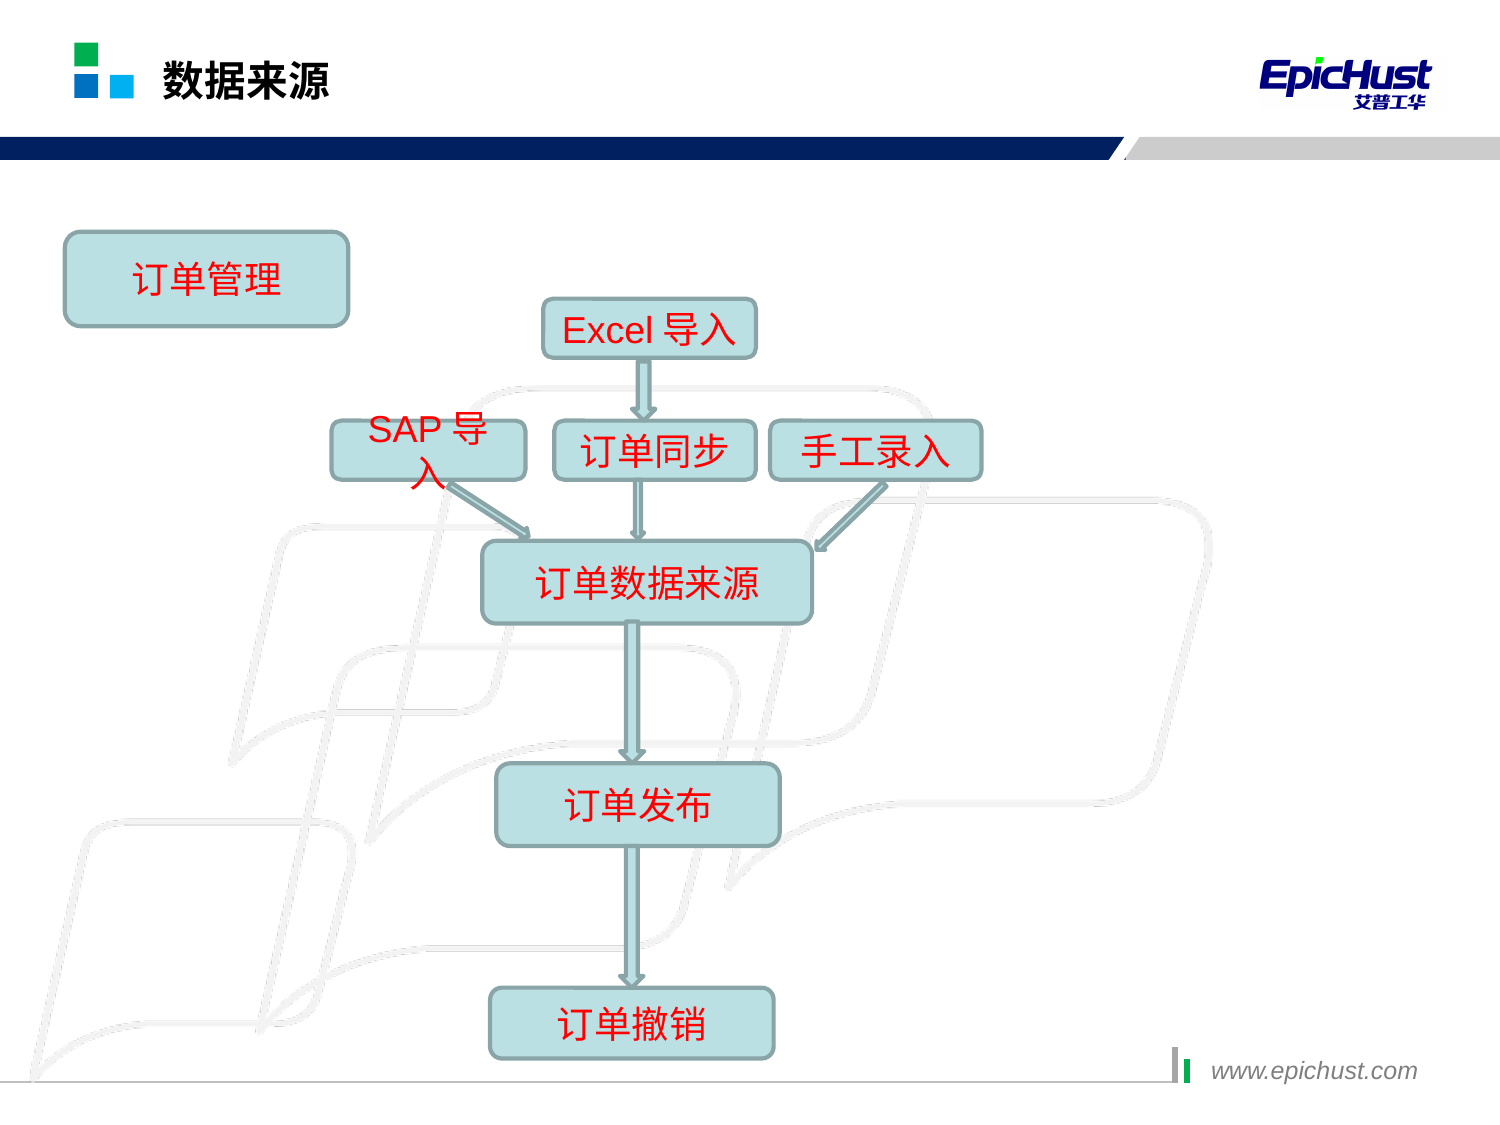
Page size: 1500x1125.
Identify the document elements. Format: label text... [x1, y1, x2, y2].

text_box SAP导入 [329, 418, 528, 482]
text_box 订单数据来源 [480, 538, 815, 626]
text_box [618, 619, 647, 761]
text_box 手工录入 [767, 418, 984, 482]
text_box [445, 480, 531, 541]
text_box [629, 477, 647, 541]
text_box 订单撤销 [487, 985, 776, 1061]
text_box [814, 479, 889, 553]
text_box [629, 359, 658, 423]
text_box 订单发布 [494, 761, 782, 849]
title 数据来源 [147, 26, 1235, 133]
text_box 订单管理 [62, 229, 351, 329]
text_box [618, 843, 646, 985]
picture [29, 385, 1213, 1083]
text_box 订单同步 [552, 418, 758, 482]
text_box Excel导入 [541, 296, 759, 360]
picture [1259, 57, 1447, 110]
